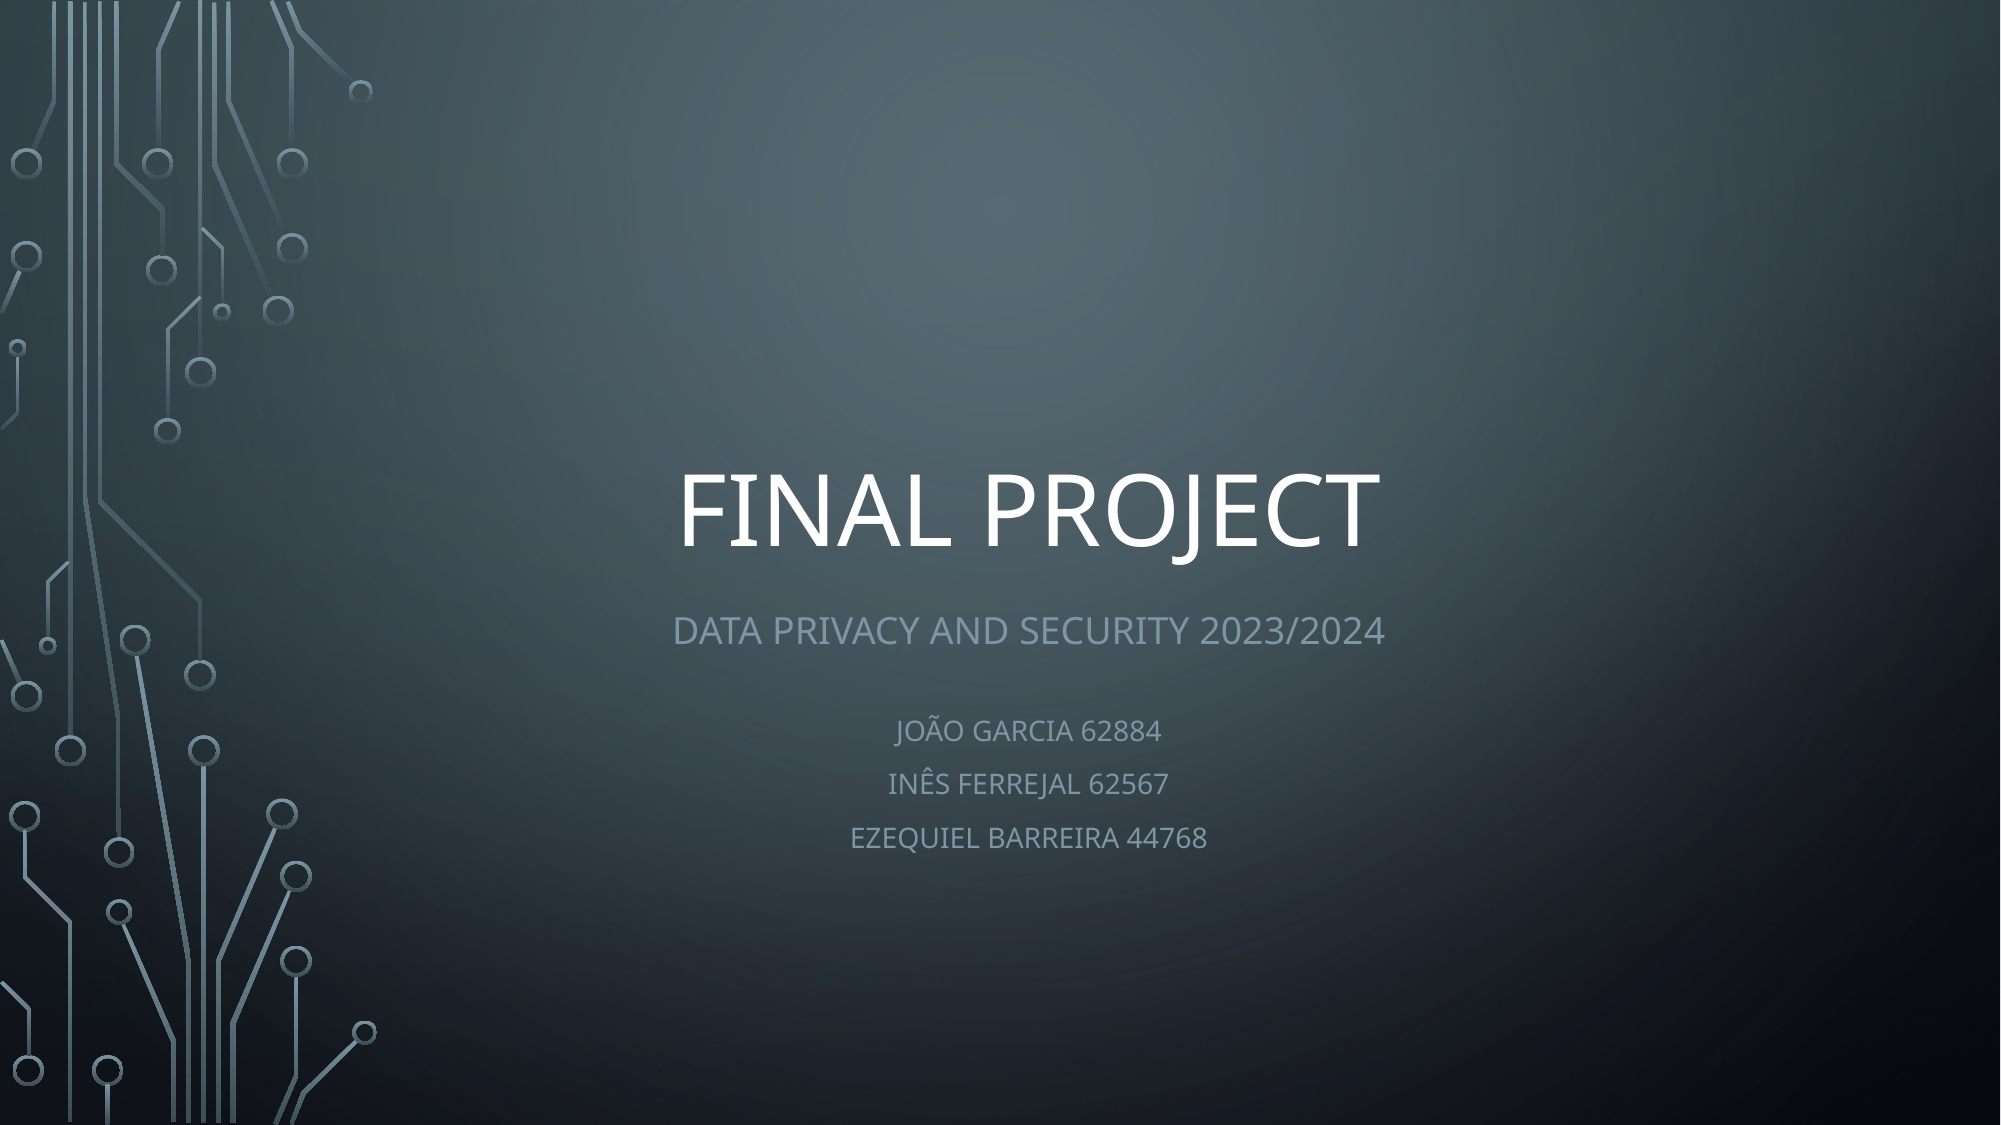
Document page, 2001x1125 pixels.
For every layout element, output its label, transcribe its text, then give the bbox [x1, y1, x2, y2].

title Final Project [307, 184, 1750, 576]
subtitle Data Privacy and Security 2023/2024 João Garcia 62884 Inês Ferrejal 62567 Ezequiel Barreira 44768 [307, 590, 1750, 863]
